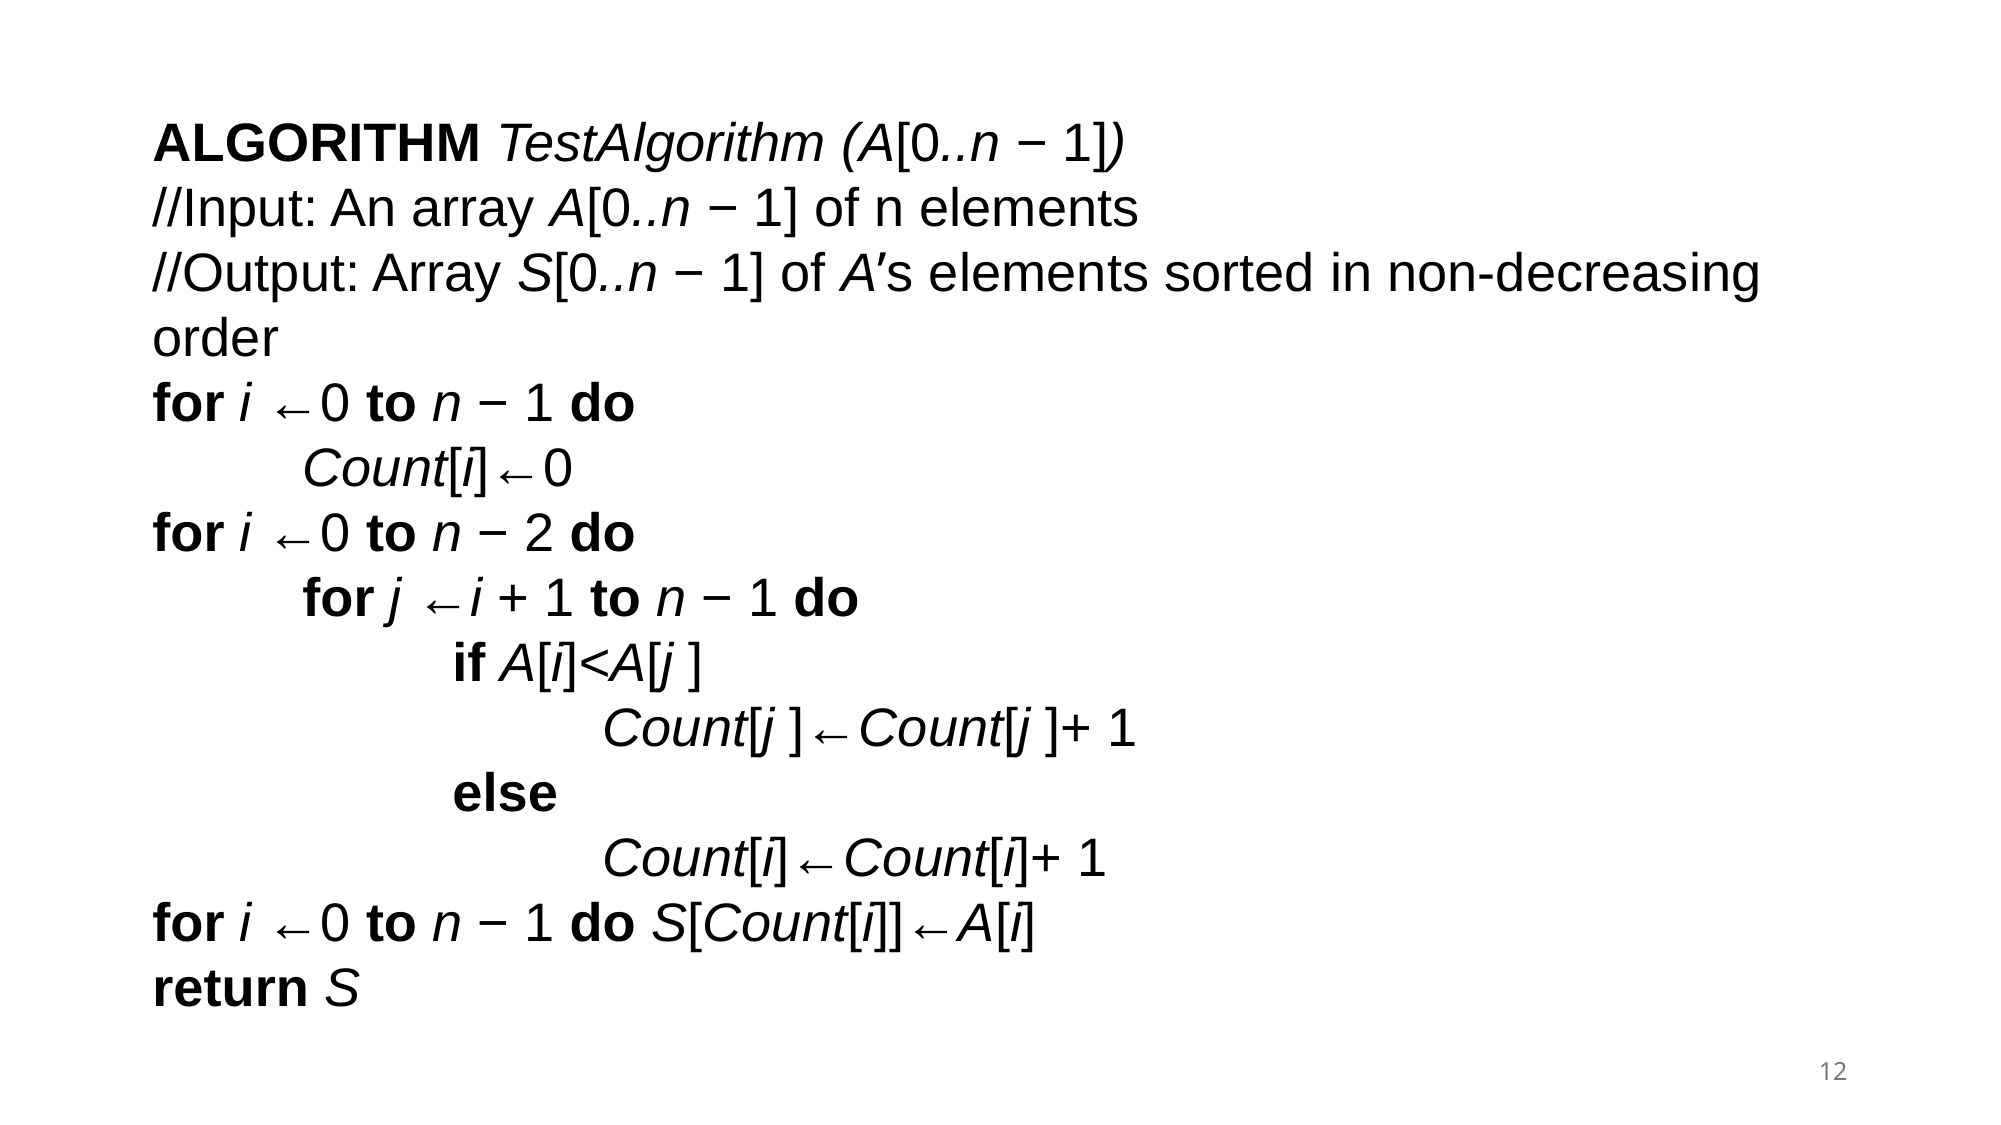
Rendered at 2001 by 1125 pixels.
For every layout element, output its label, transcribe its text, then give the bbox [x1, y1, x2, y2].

slide_number 12 [1412, 1042, 1863, 1103]
text_box ALGORITHM TestAlgorithm (A[0..n − 1]) //Input: An array A[0..n − 1] of n elements //Output: Array S[0..n − 1] of A’s elements sorted in non-decreasing order for i ←0 to n − 1 do Count[i]←0 for i ←0 to n − 2 do for j ←i + 1 to n − 1 do if A[i]<A[j ] Count[j ]←Count[j ]+ 1 else Count[i]←Count[i]+ 1 for i ←0 to n − 1 do S[Count[i]]←A[i] return S [137, 100, 1800, 1025]
